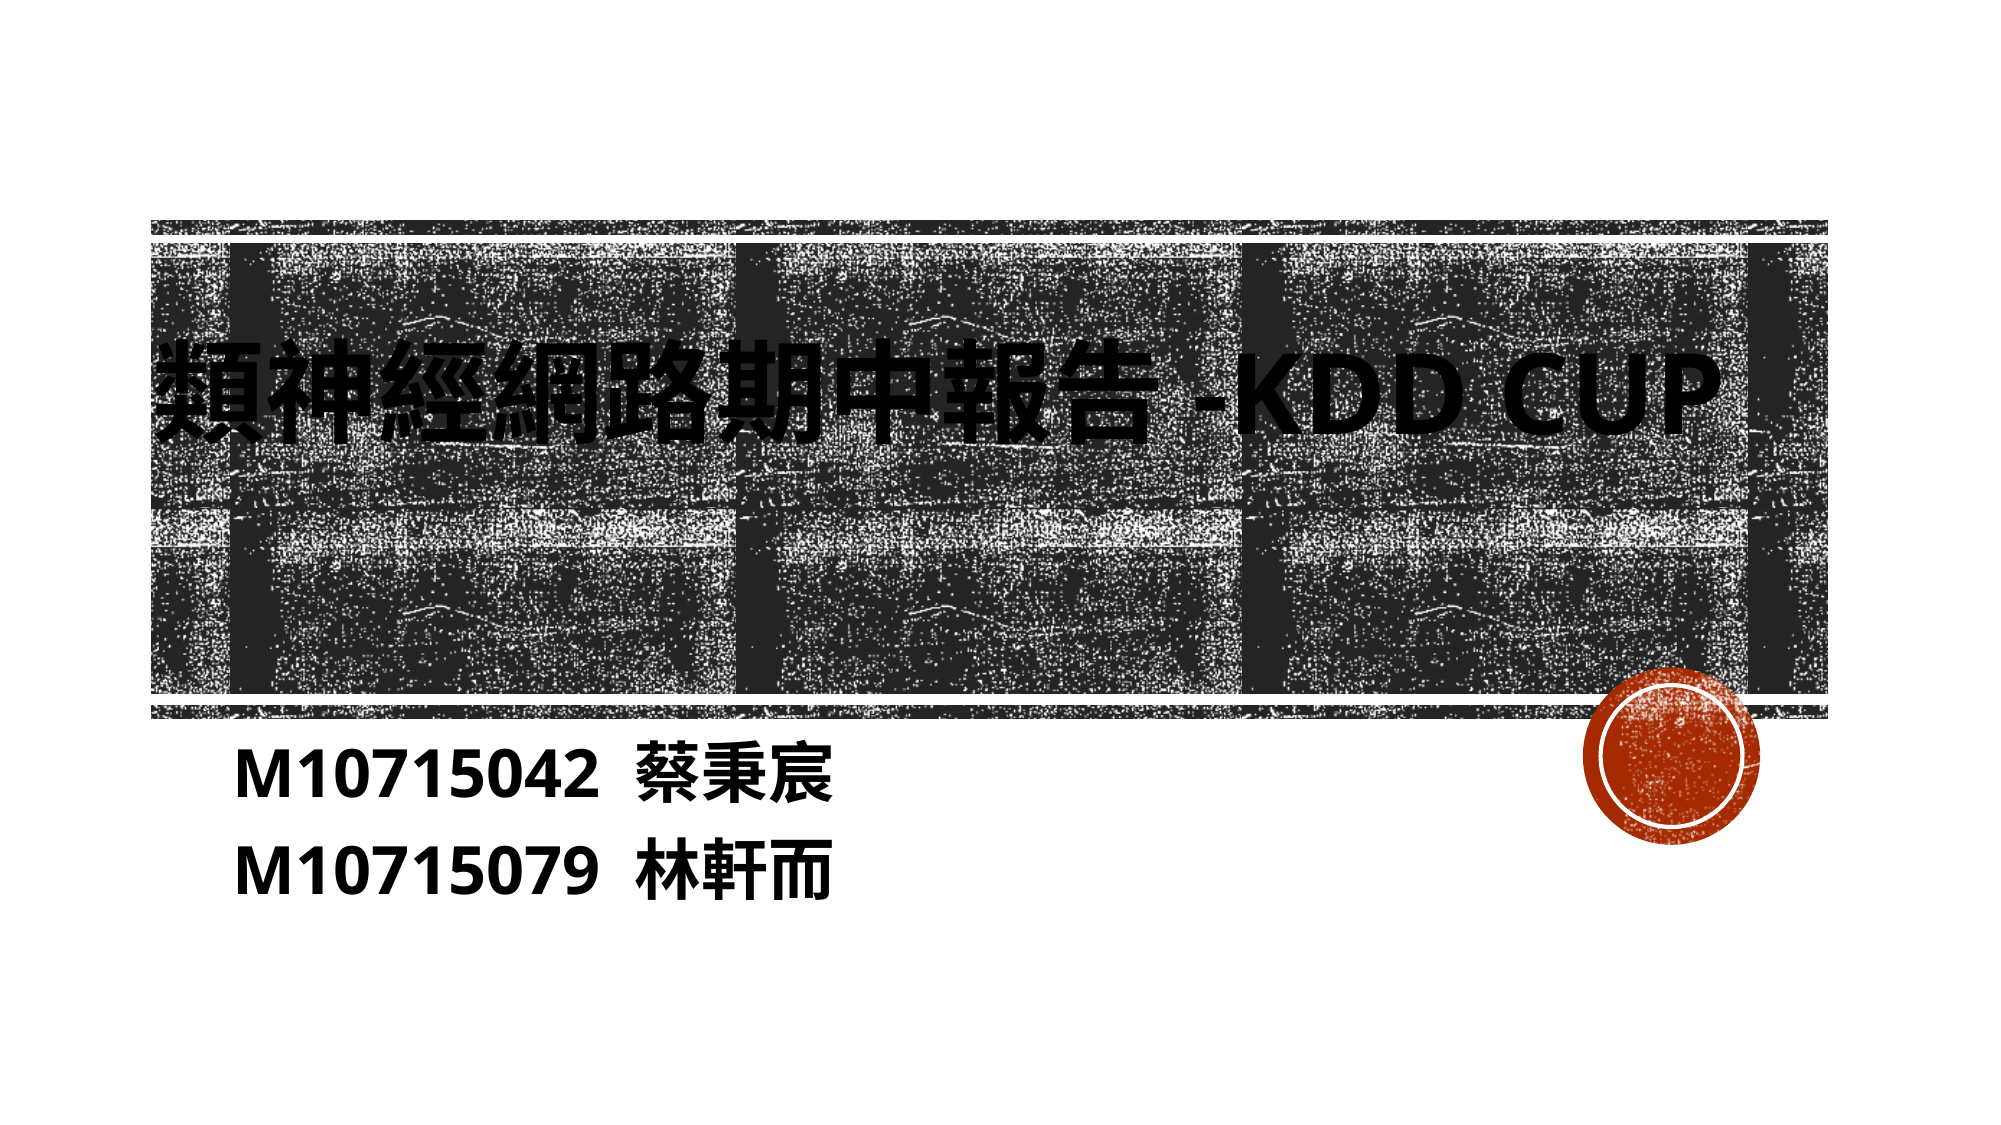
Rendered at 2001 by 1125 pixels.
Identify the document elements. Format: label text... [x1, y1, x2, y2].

subtitle M10715042 蔡秉宸 M10715079 林軒而 [217, 732, 1718, 1005]
title 類神經網路期中報告-KDD CUP [137, 261, 1829, 544]
